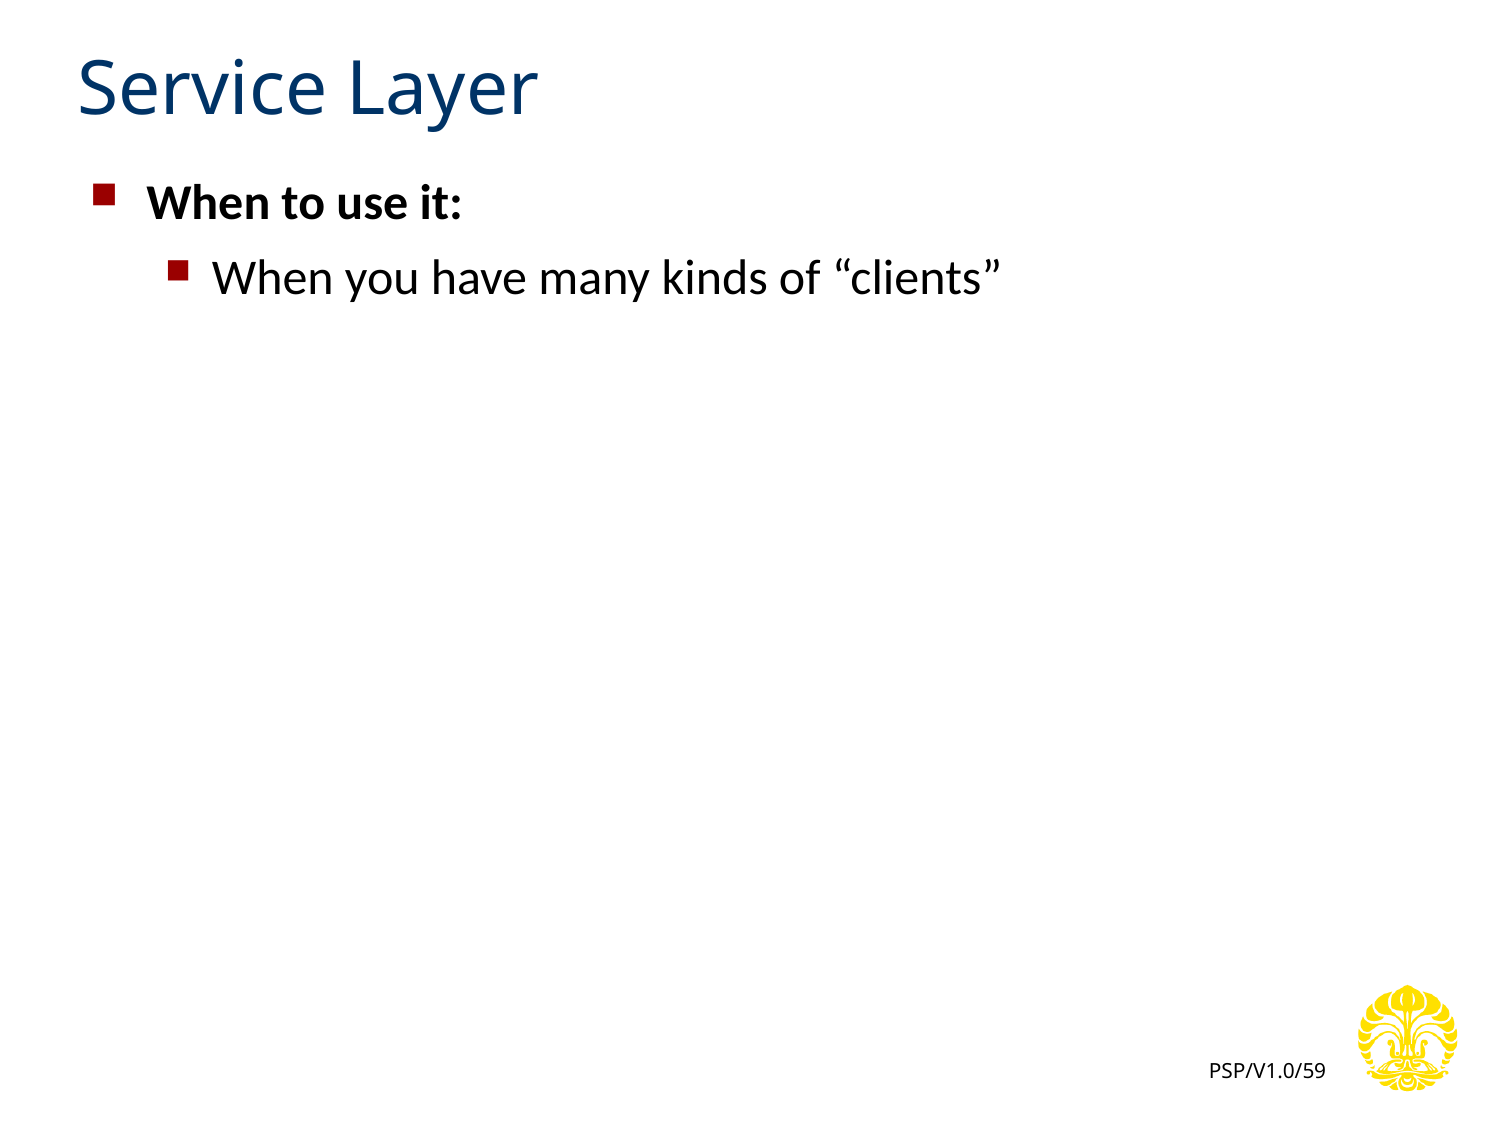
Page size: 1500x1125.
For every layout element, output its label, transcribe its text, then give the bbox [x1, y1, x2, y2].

list When to use it: When you have many kinds of “clients” [75, 162, 1443, 1038]
title Service Layer [62, 32, 1402, 138]
